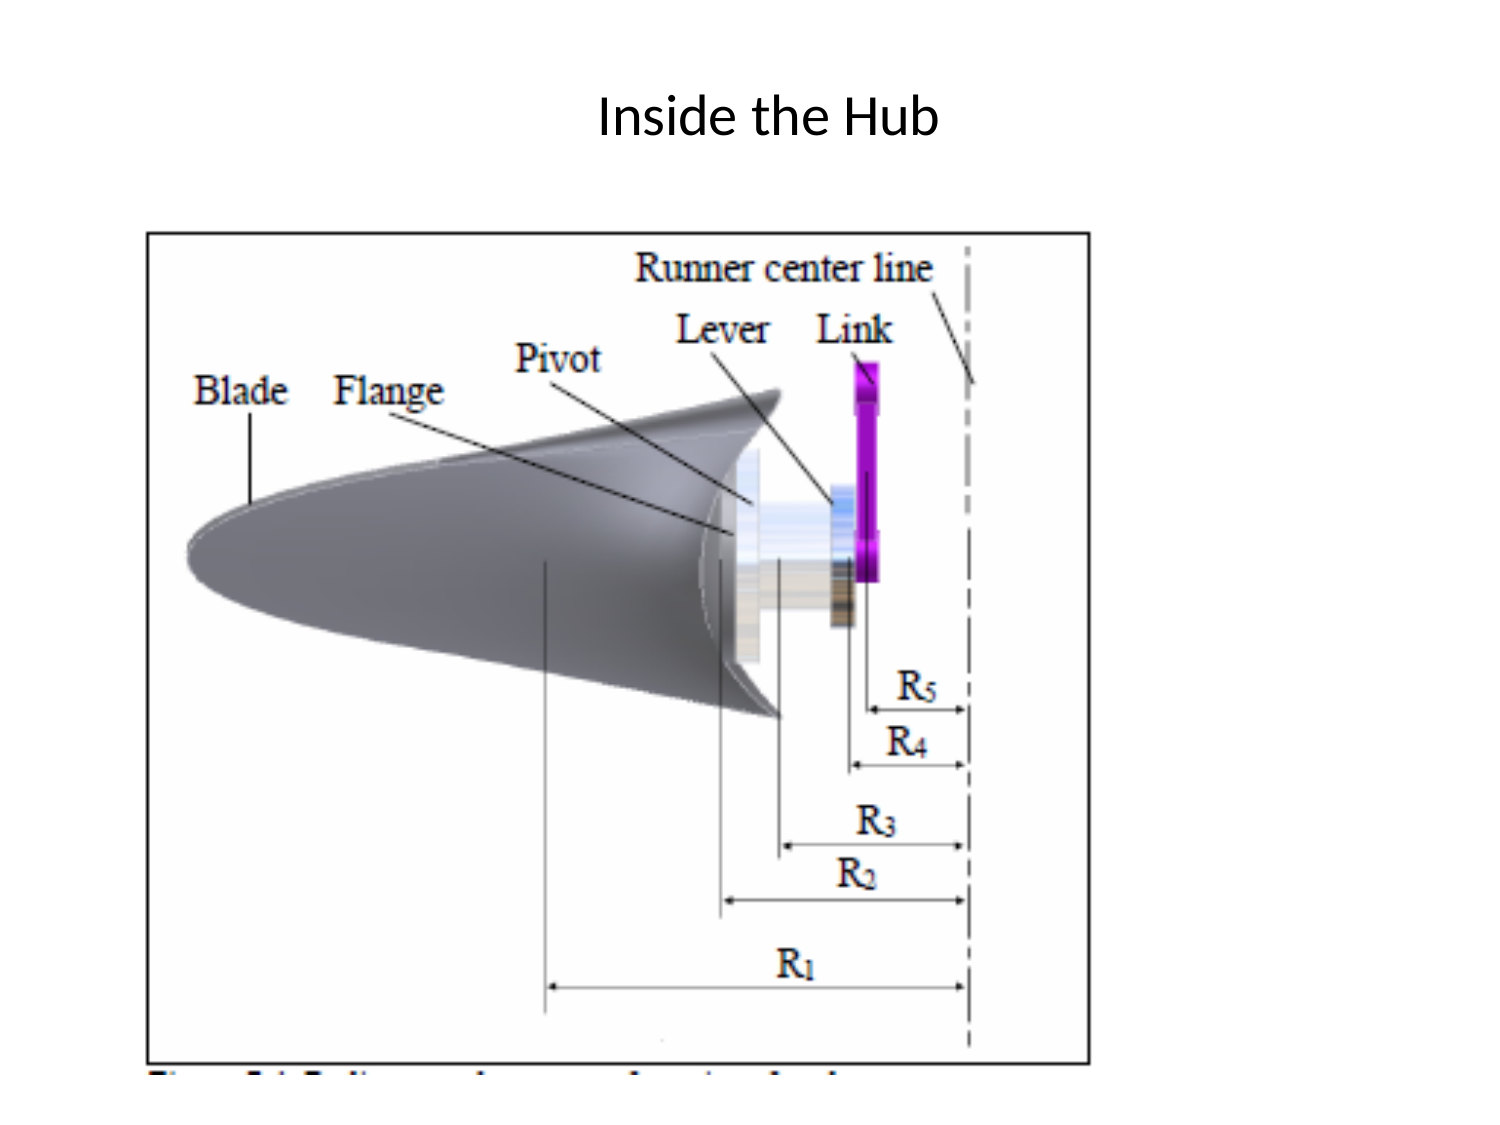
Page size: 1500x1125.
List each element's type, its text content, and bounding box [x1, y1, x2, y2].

picture [112, 224, 1106, 1076]
title Inside the Hub [125, 50, 1400, 175]
